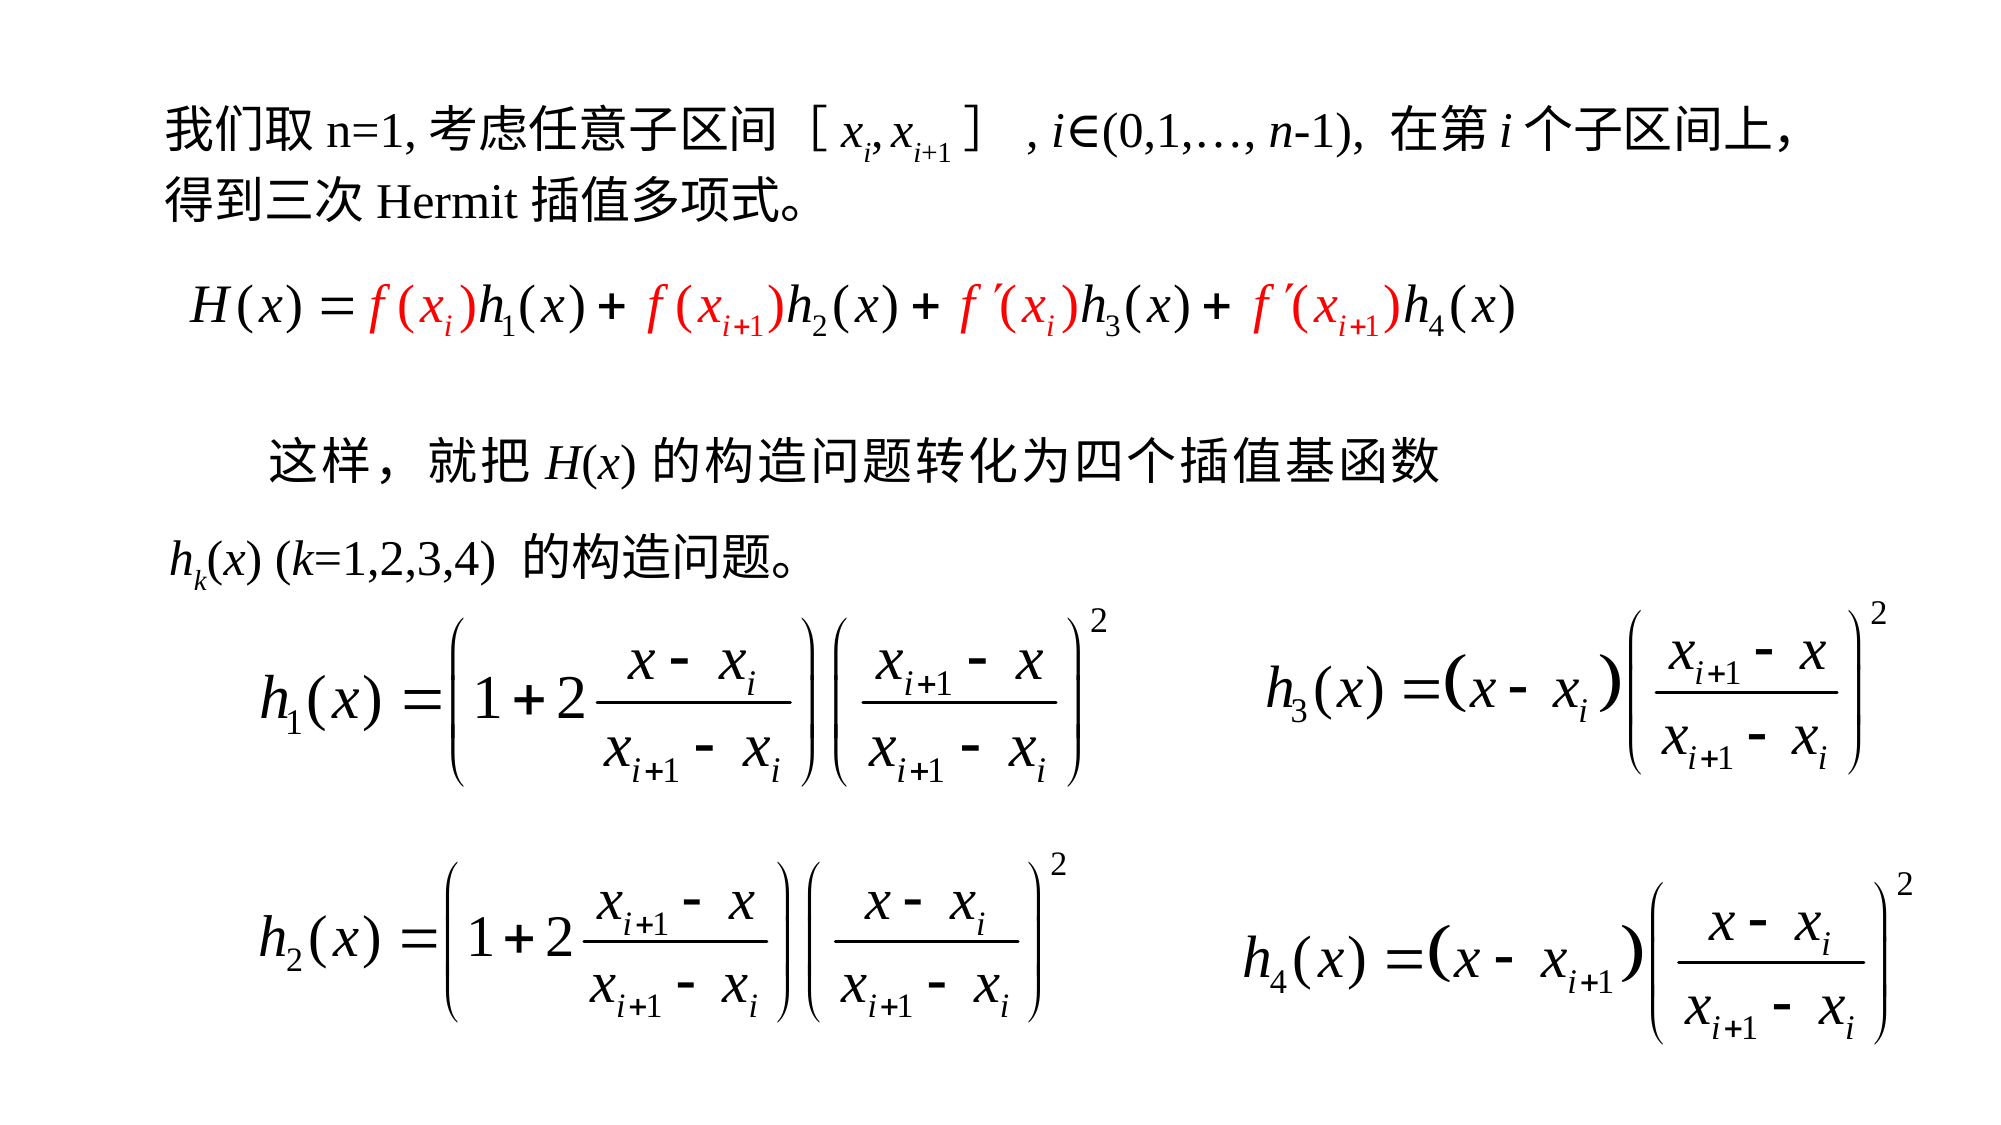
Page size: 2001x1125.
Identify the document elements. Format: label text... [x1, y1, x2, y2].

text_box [180, 268, 1693, 458]
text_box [250, 593, 1119, 802]
text_box 这样，就把H(x)的构造问题转化为四个插值基函数hk(x) (k=1,2,3,4) 的构造问题。 [97, 392, 1469, 595]
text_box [1233, 857, 1923, 1058]
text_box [1255, 587, 1901, 788]
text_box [250, 838, 1077, 1036]
text_box 我们取n=1,考虑任意子区间［xi, xi+1］, i∈(0,1,…, n-1), 在第 i 个子区间上，得到三次Hermit插值多项式。 [149, 90, 1858, 236]
